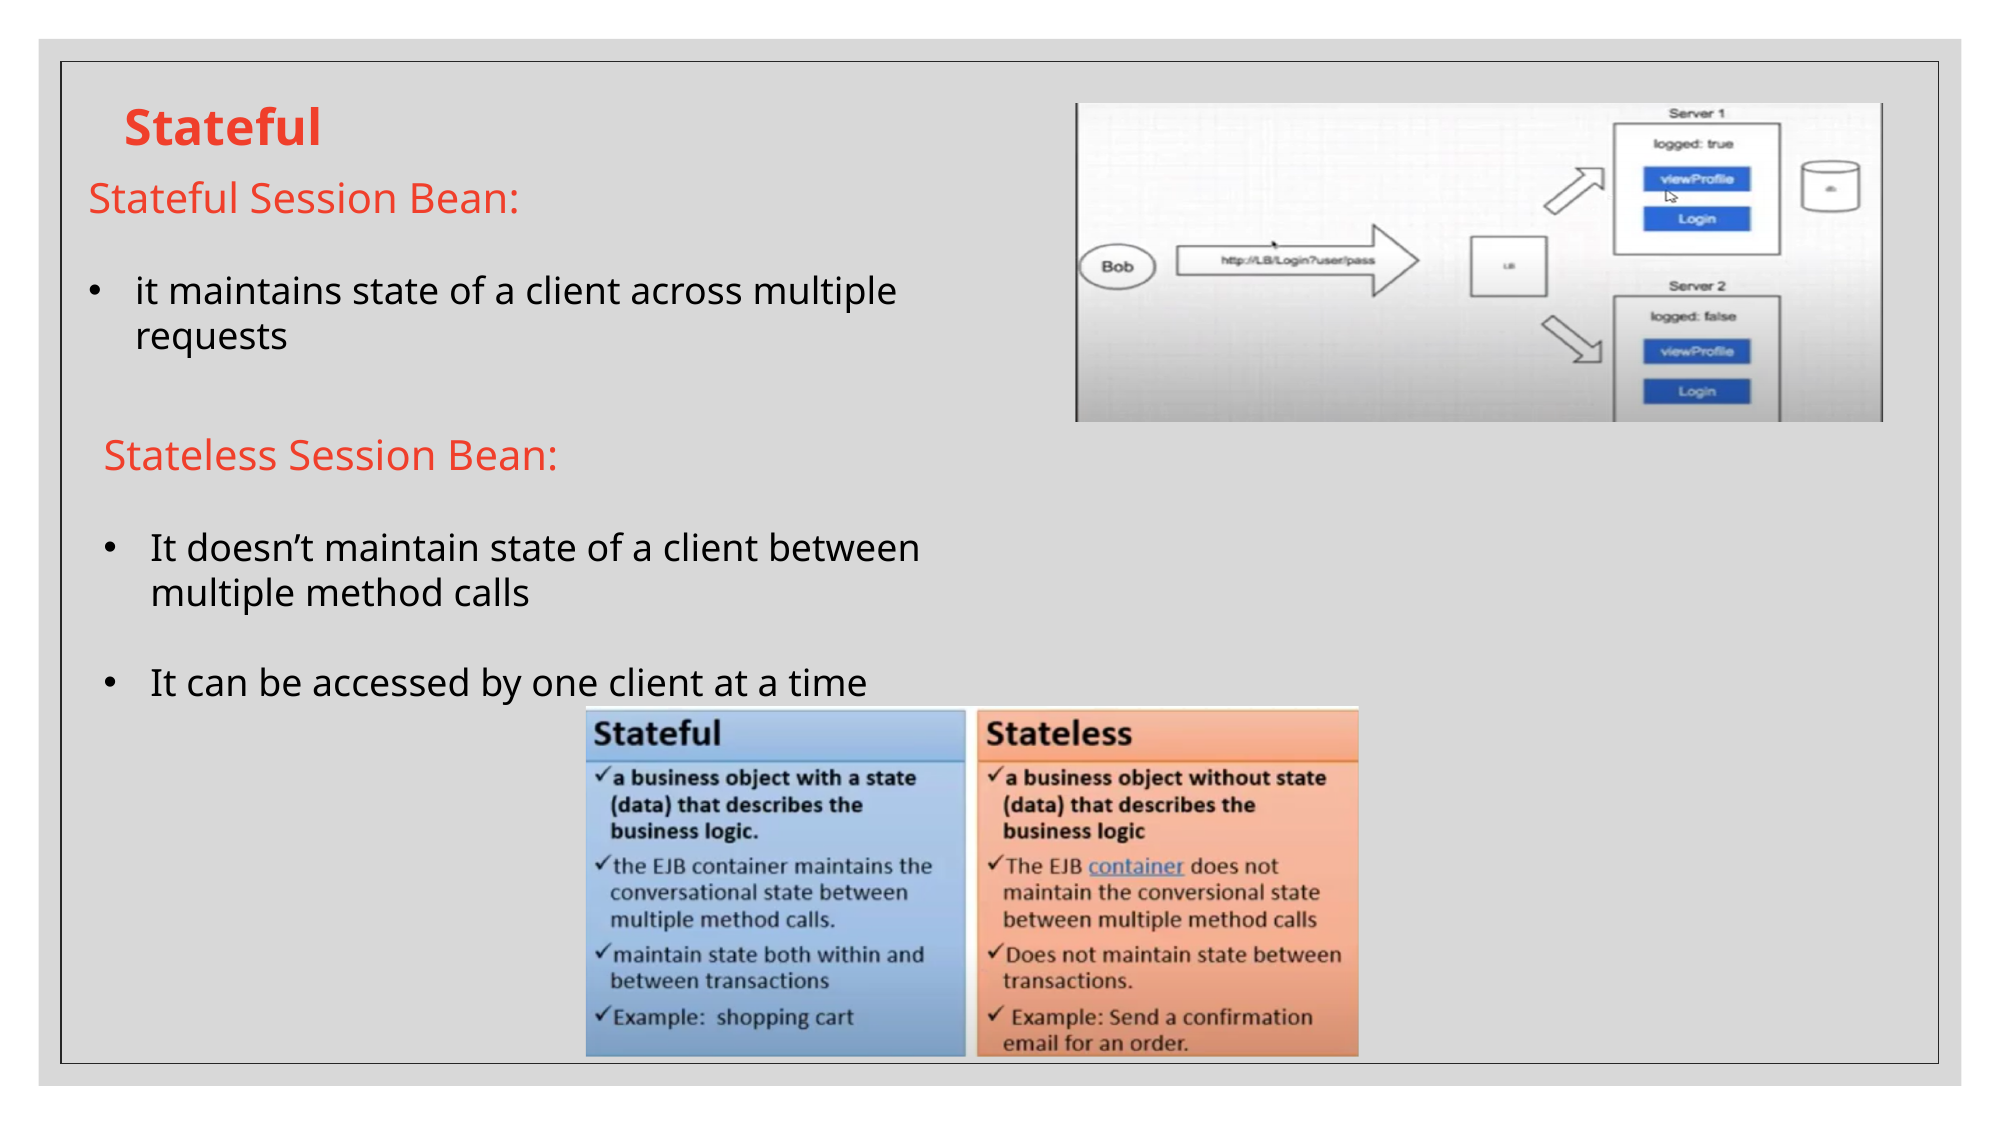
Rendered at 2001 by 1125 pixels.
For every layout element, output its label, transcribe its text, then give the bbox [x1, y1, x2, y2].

text_box Stateful [109, 87, 338, 163]
text_box Stateless Session Bean: It doesn’t maintain state of a client between multiple method calls It can be accessed by one client at a time [88, 421, 944, 757]
picture [585, 706, 1359, 1057]
picture [1075, 103, 1884, 422]
text_box Stateful Session Bean: it maintains state of a client across multiple requests [73, 164, 960, 365]
